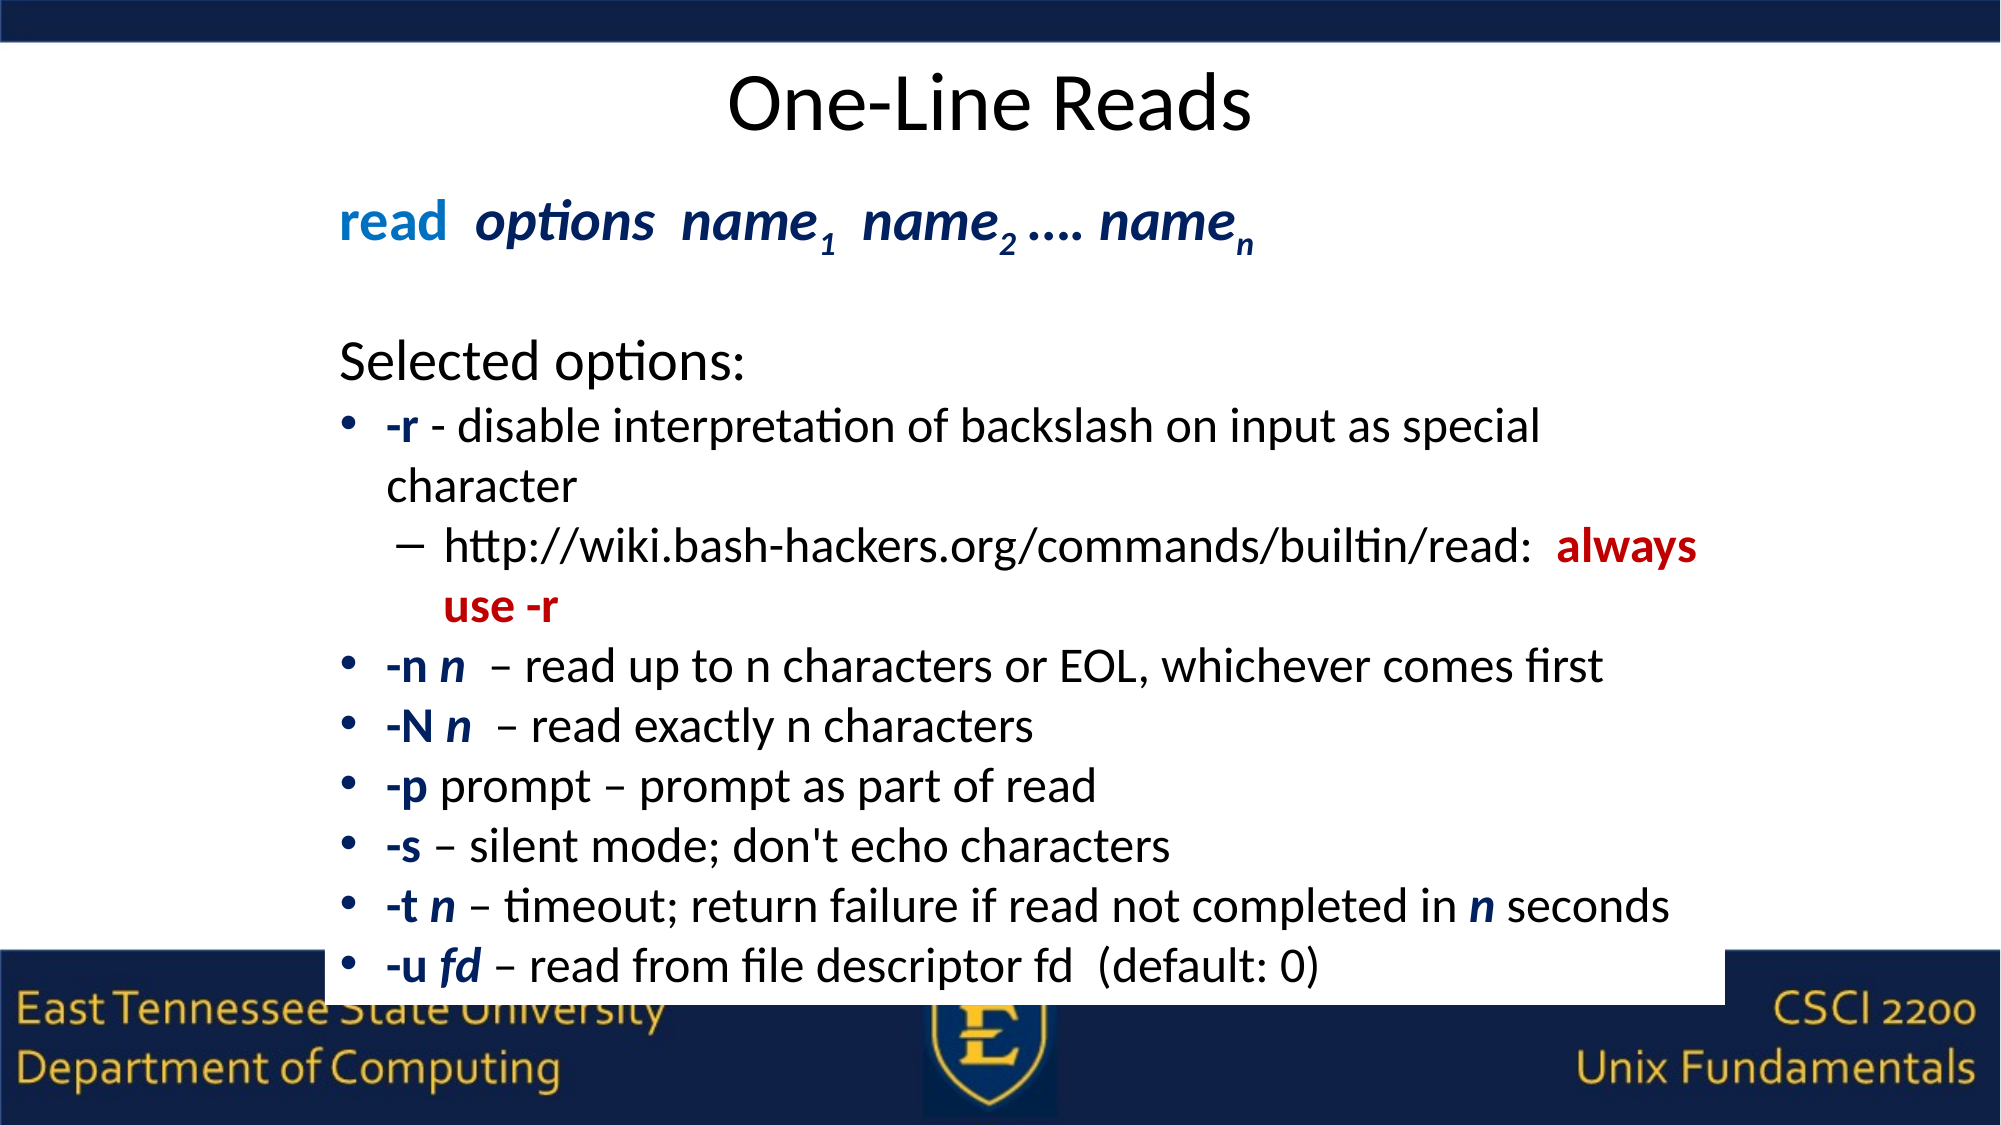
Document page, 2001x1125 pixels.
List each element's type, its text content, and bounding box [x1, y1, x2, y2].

list read options name1 name2 …. namen Selected options: -r - disable interpretation of backslash on input as special character http://wiki.bash-hackers.org/commands/builtin/read: always use -r -n n – read up to n characters or EOL, whichever comes first -N n – read exactly n characters -p prompt – prompt as part of read -s – silent mode; don't echo characters -t n – timeout; return failure if read not completed in n seconds -u fd – read from file descriptor fd (default: 0) [324, 174, 1725, 1005]
title One-Line Reads [324, 45, 1675, 150]
picture [0, 0, 2001, 1125]
